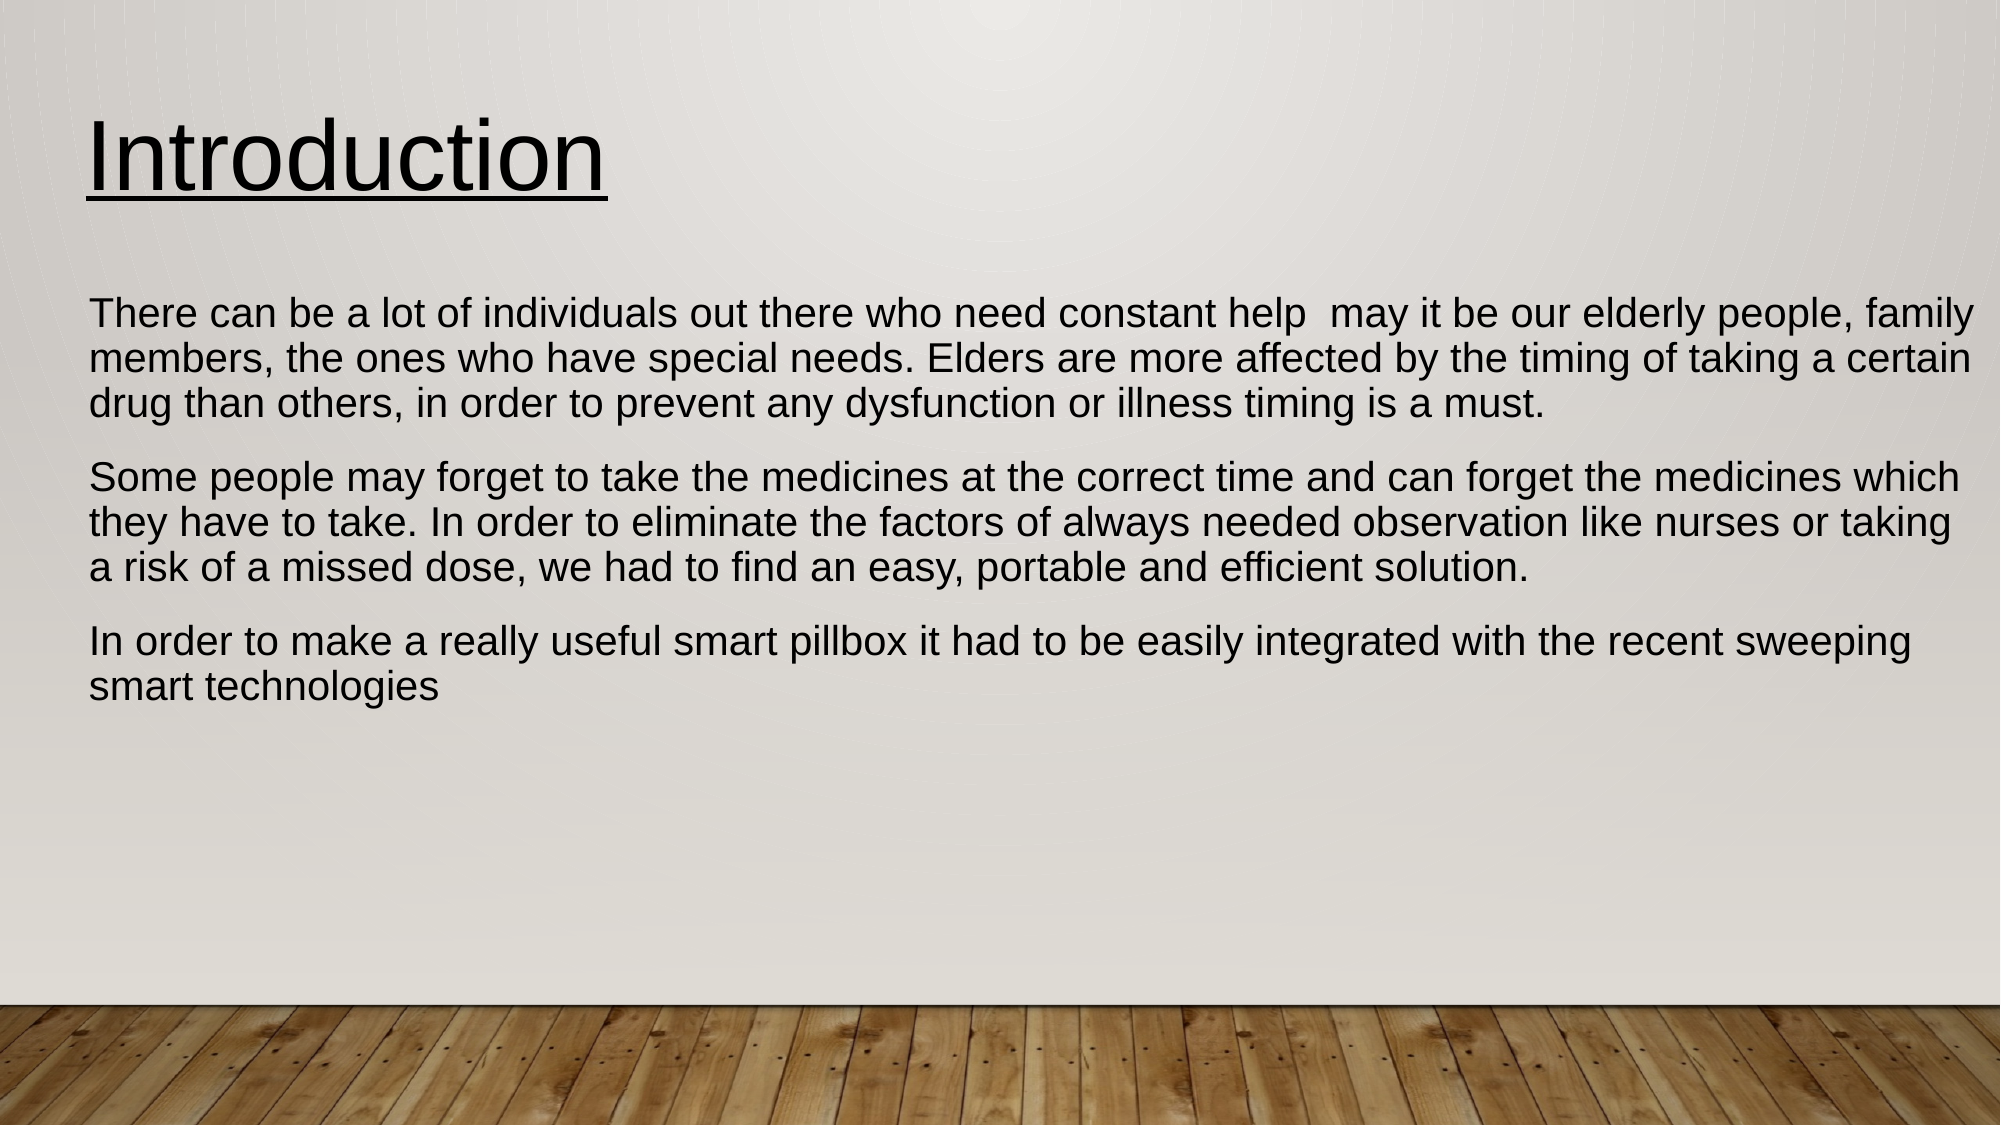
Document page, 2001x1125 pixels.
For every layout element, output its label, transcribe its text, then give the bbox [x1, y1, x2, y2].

text_box Introduction [10, 97, 683, 219]
text_box There can be a lot of individuals out there who need constant help may it be our elderly people, family members, the ones who have special needs. Elders are more affected by the timing of taking a certain drug than others, in order to prevent any dysfunction or illness timing is a must. Some people may forget to take the medicines at the correct time and can forget the medicines which they have to take. In order to eliminate the factors of always needed observation like nurses or taking a risk of a missed dose, we had to find an easy, portable and efficient solution. In order to make a really useful smart pillbox it had to be easily integrated with the recent sweeping smart technologies [73, 283, 1979, 818]
picture [0, 1005, 2000, 1125]
